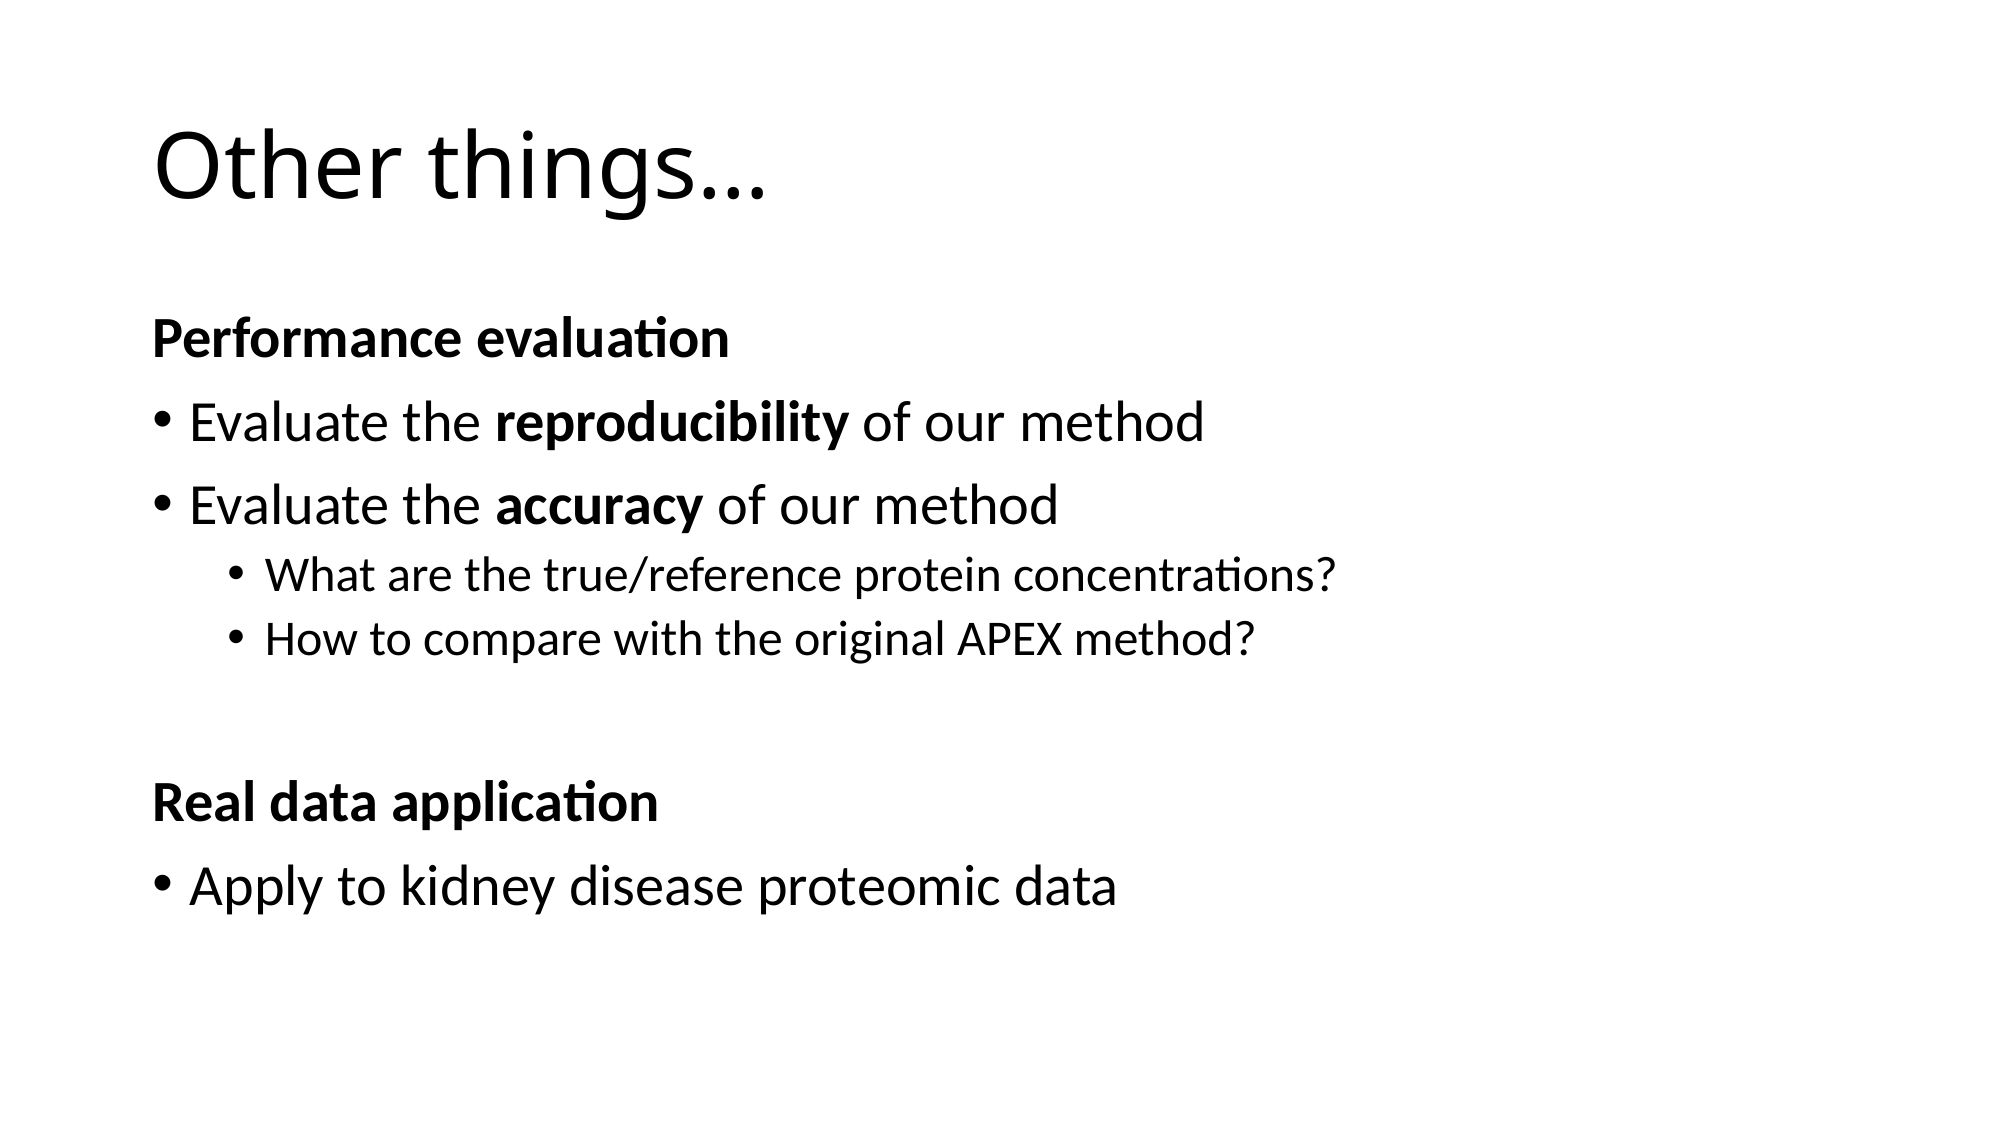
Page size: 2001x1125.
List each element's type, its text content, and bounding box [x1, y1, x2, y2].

list Performance evaluation Evaluate the reproducibility of our method Evaluate the accuracy of our method What are the true/reference protein concentrations? How to compare with the original APEX method? Real data application Apply to kidney disease proteomic data [137, 299, 1863, 1014]
title Other things… [137, 59, 1863, 278]
